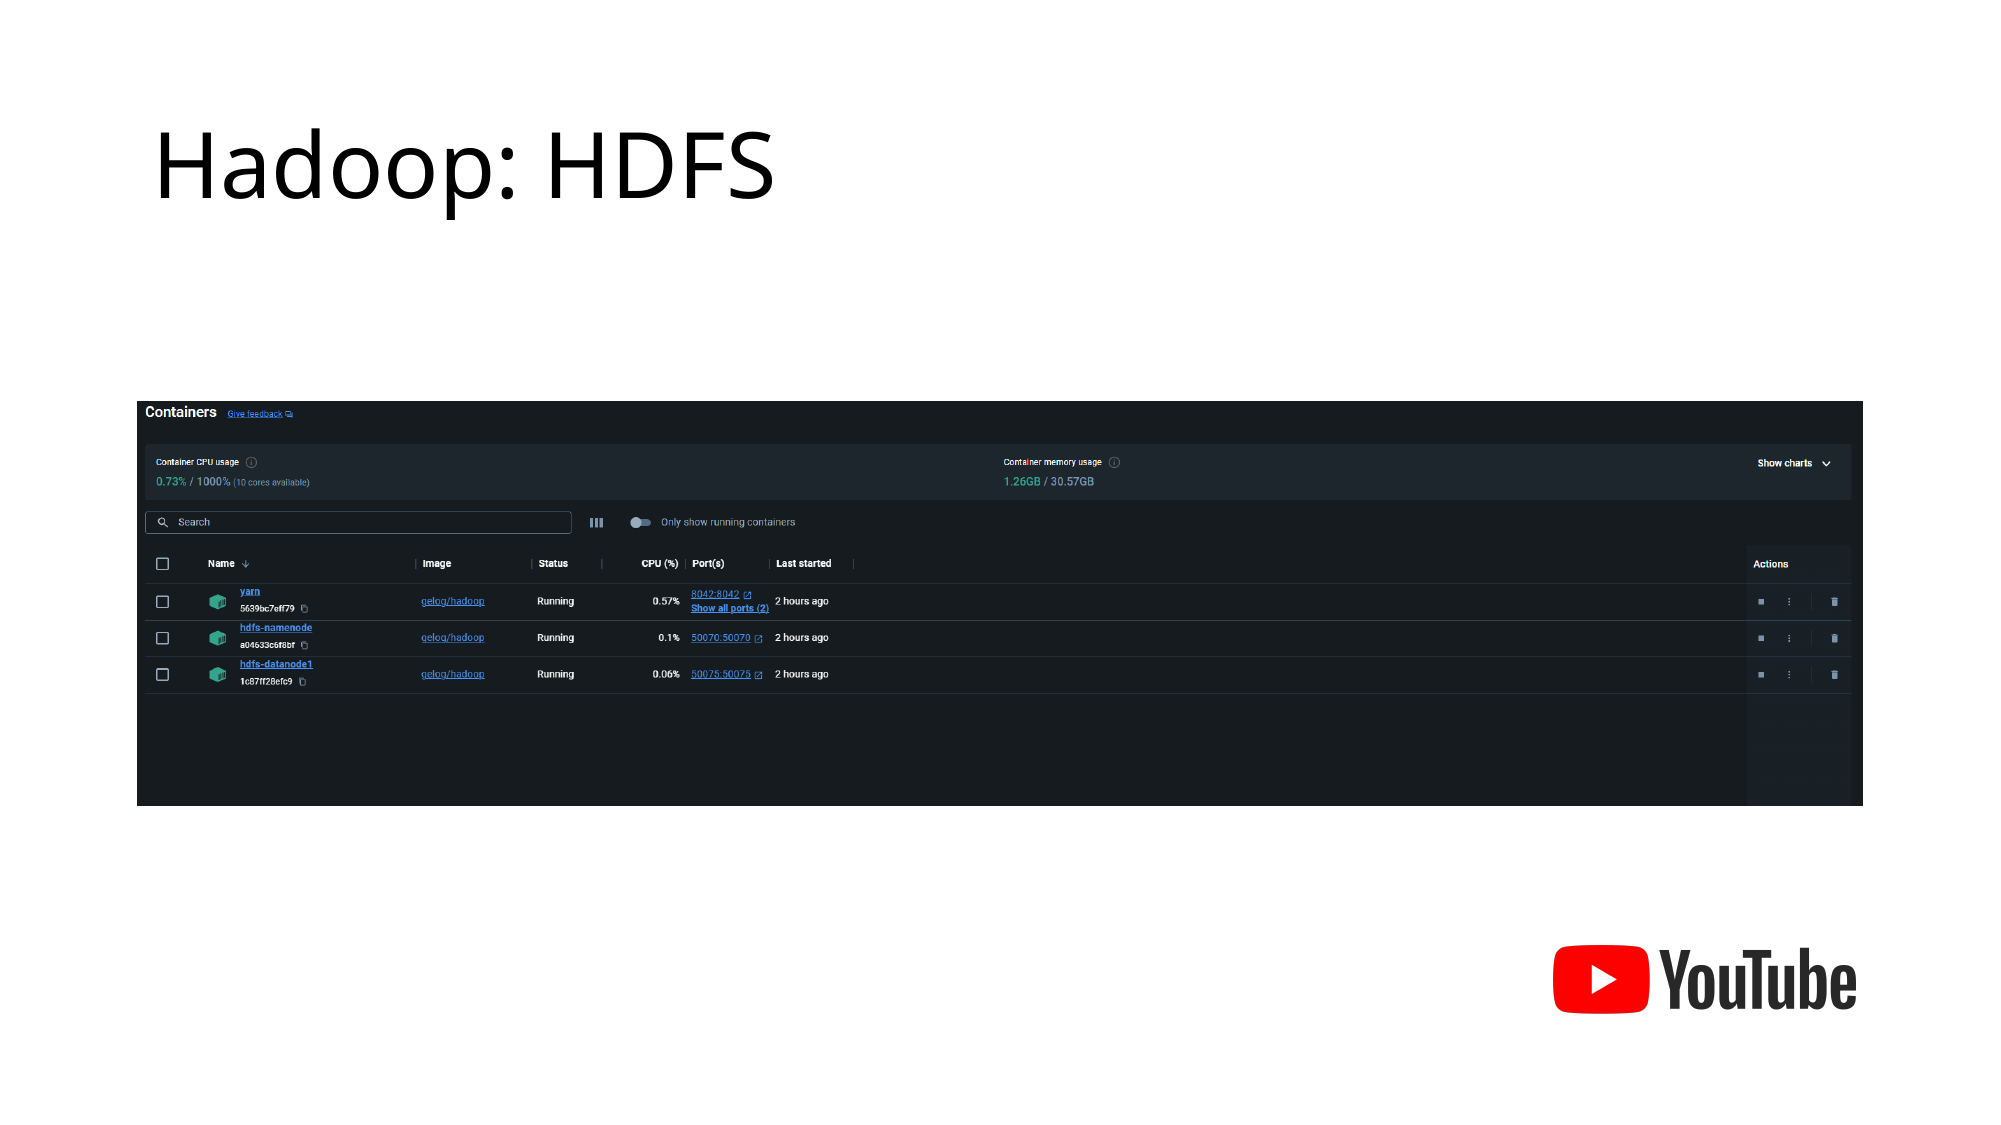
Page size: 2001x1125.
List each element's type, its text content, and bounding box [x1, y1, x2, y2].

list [137, 401, 1863, 806]
picture [1553, 945, 1856, 1014]
title Hadoop: HDFS [137, 59, 1863, 278]
